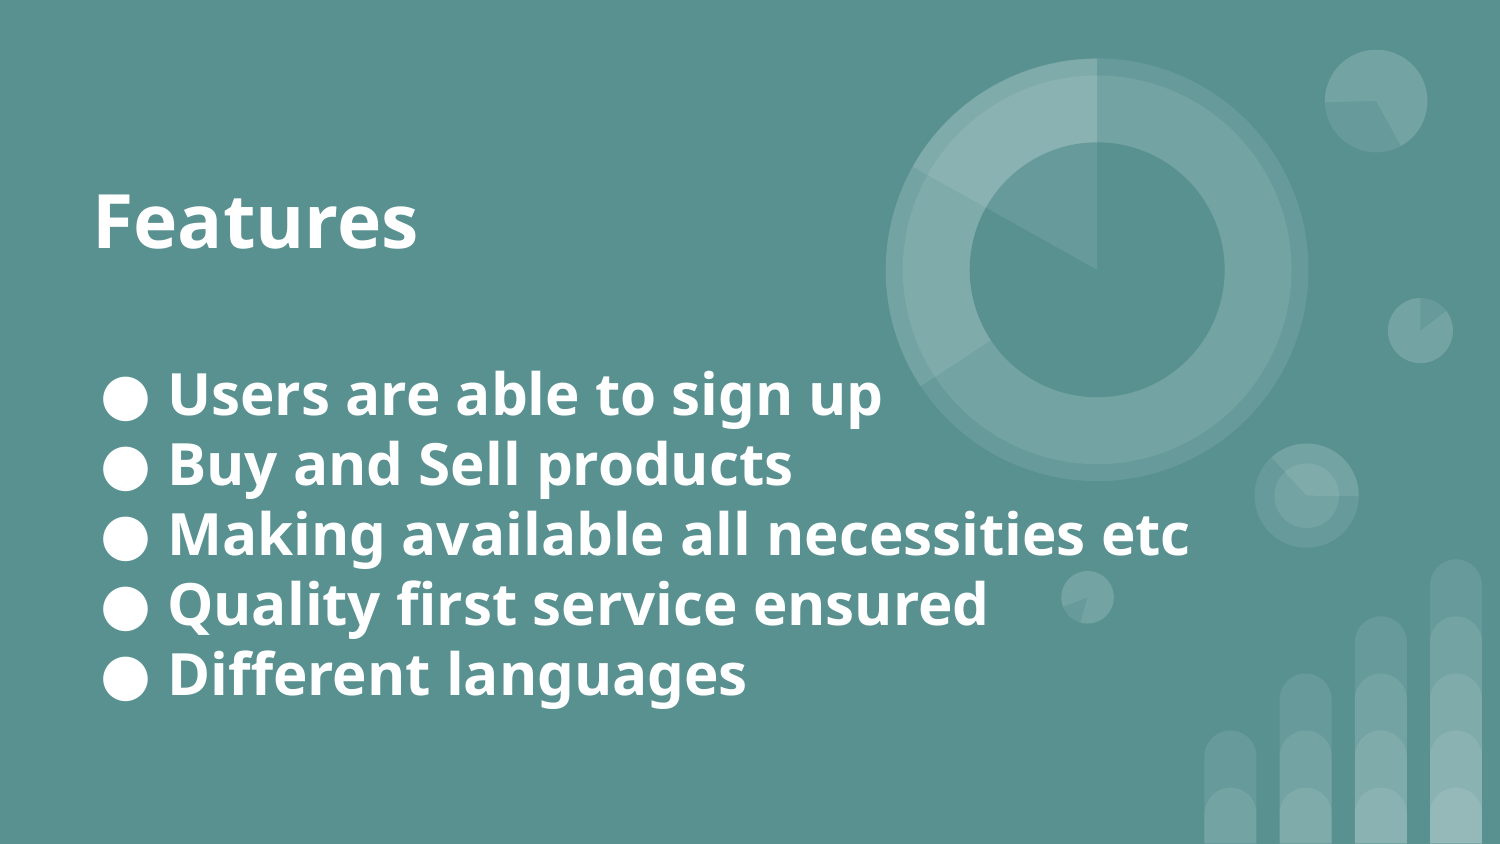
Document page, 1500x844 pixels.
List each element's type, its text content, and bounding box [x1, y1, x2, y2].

subtitle Users are able to sign up Buy and Sell products Making available all necessities etc Quality first service ensured Different languages [77, 342, 1373, 752]
title Features [77, 95, 664, 342]
